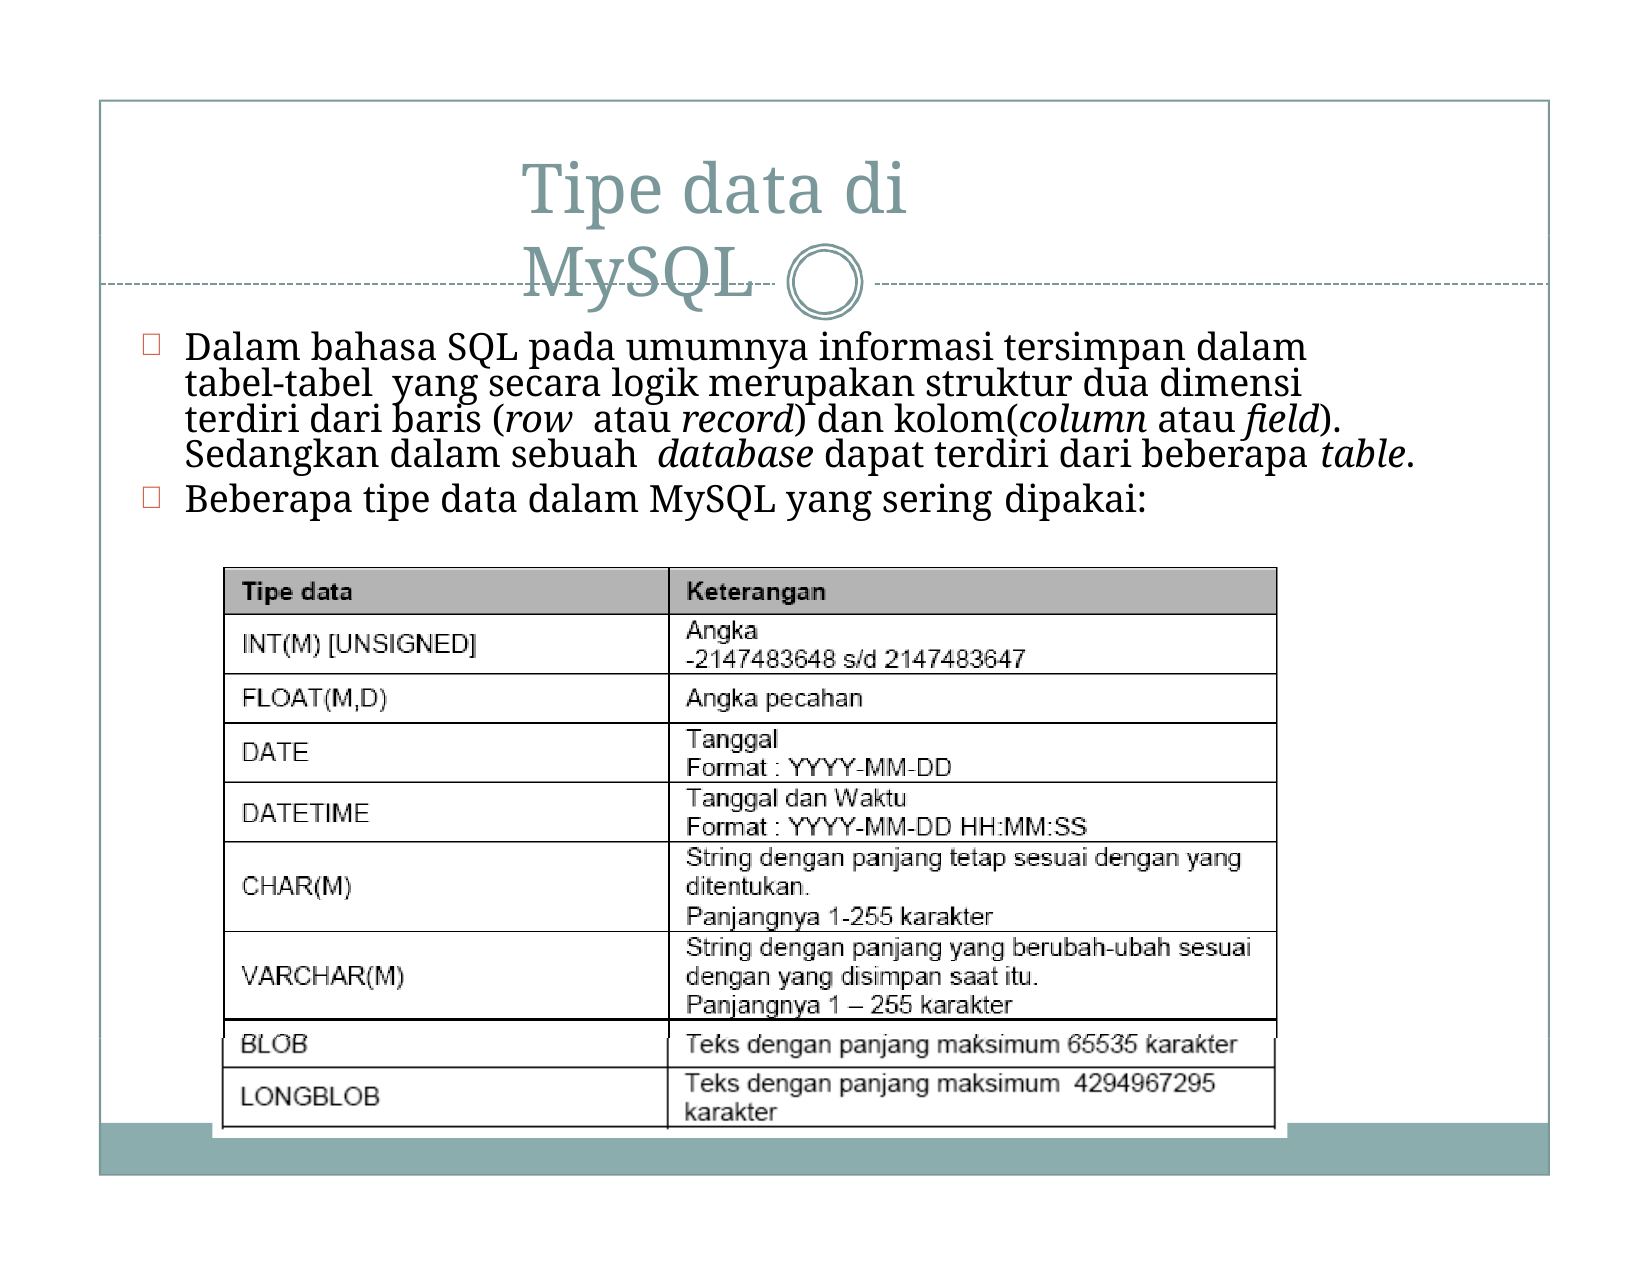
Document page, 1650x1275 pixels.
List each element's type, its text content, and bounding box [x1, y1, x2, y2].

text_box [74, 235, 1576, 558]
title Tipe data di MySQL [519, 142, 1130, 233]
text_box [98, 552, 1551, 1176]
